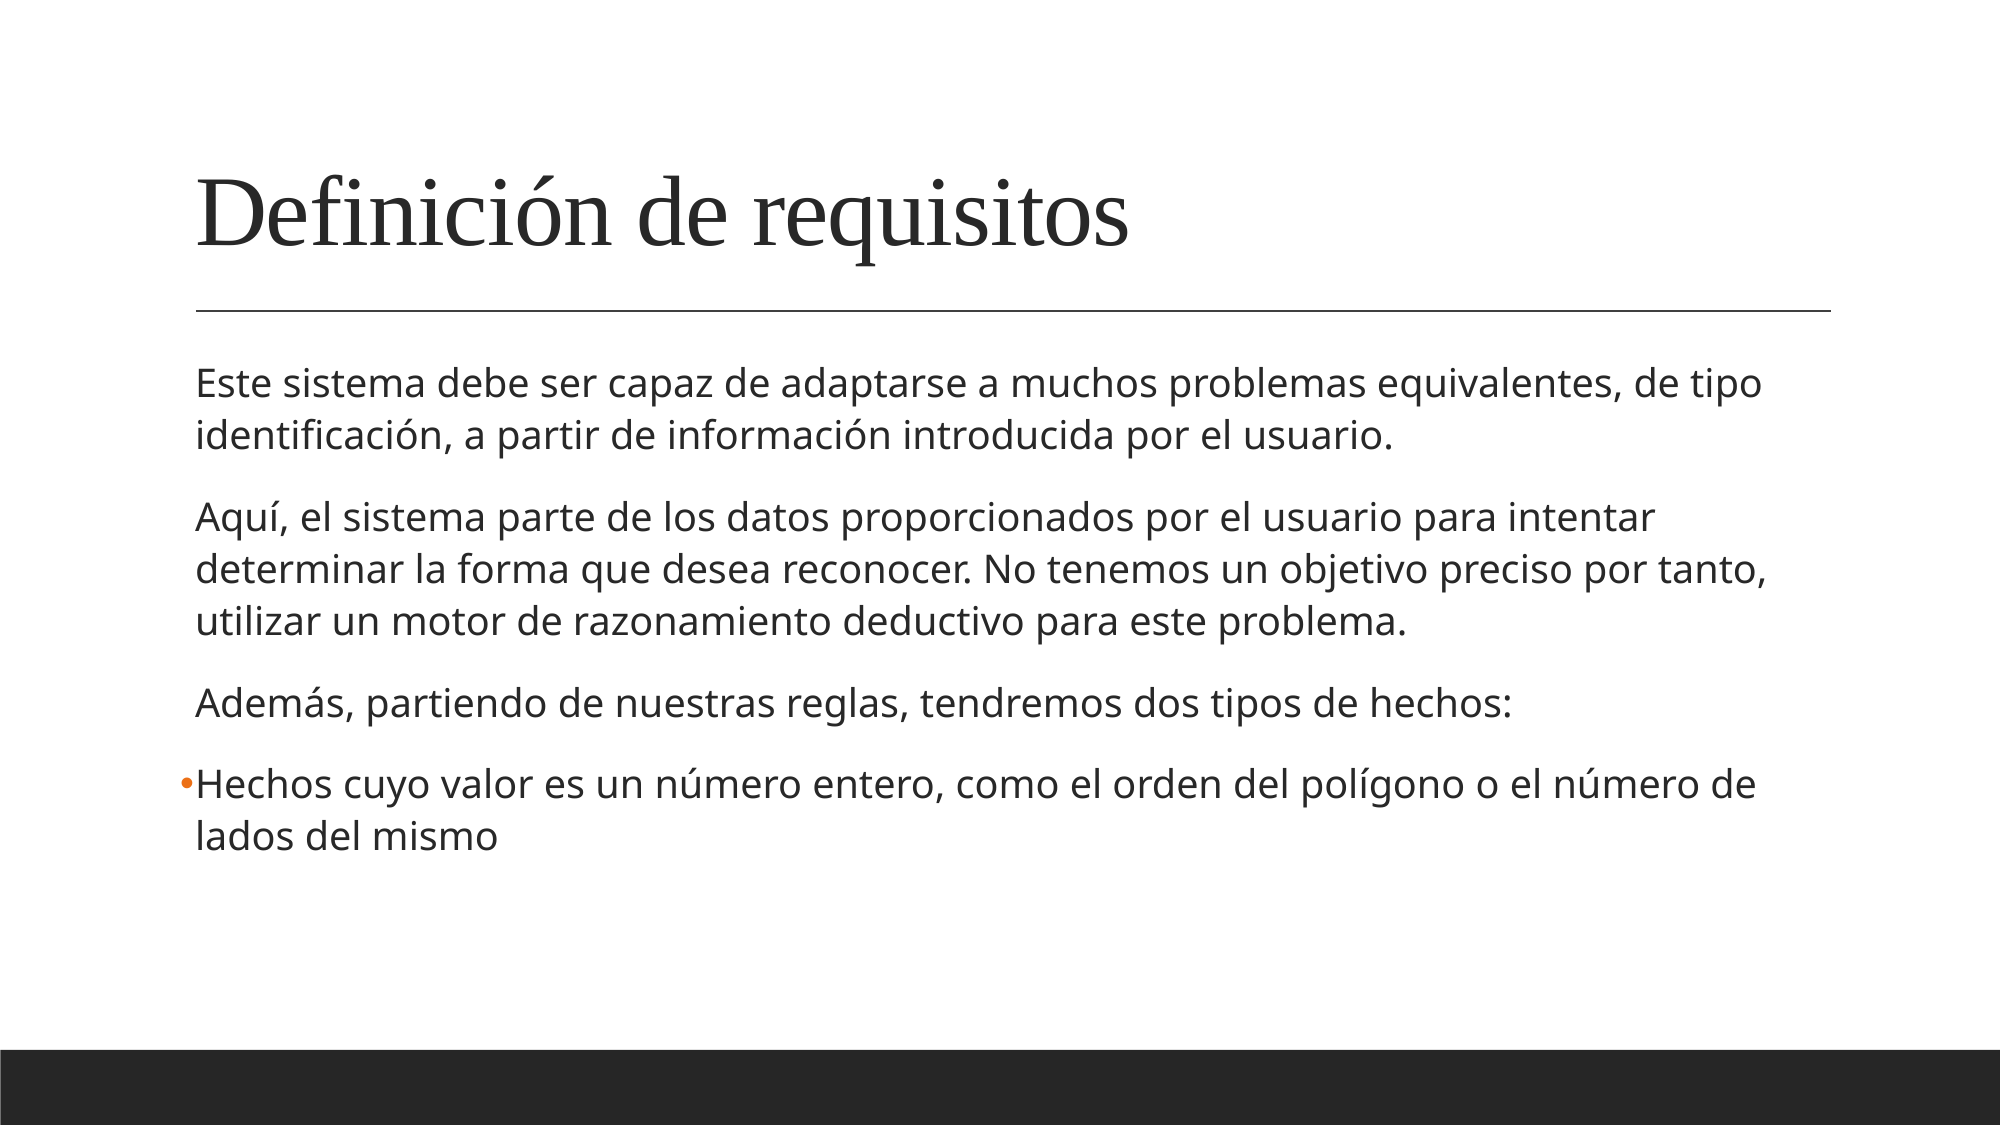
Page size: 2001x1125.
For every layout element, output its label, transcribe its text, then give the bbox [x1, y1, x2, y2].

list Este sistema debe ser capaz de adaptarse a muchos problemas equivalentes, de tipo identificación, a partir de información introducida por el usuario. Aquí, el sistema parte de los datos proporcionados por el usuario para intentar determinar la forma que desea reconocer. No tenemos un objetivo preciso por tanto, utilizar un motor de razonamiento deductivo para este problema. Además, partiendo de nuestras reglas, tendremos dos tipos de hechos: Hechos cuyo valor es un número entero, como el orden del polígono o el número de lados del mismo [180, 345, 1830, 963]
title Definición de requisitos [180, 86, 1830, 275]
